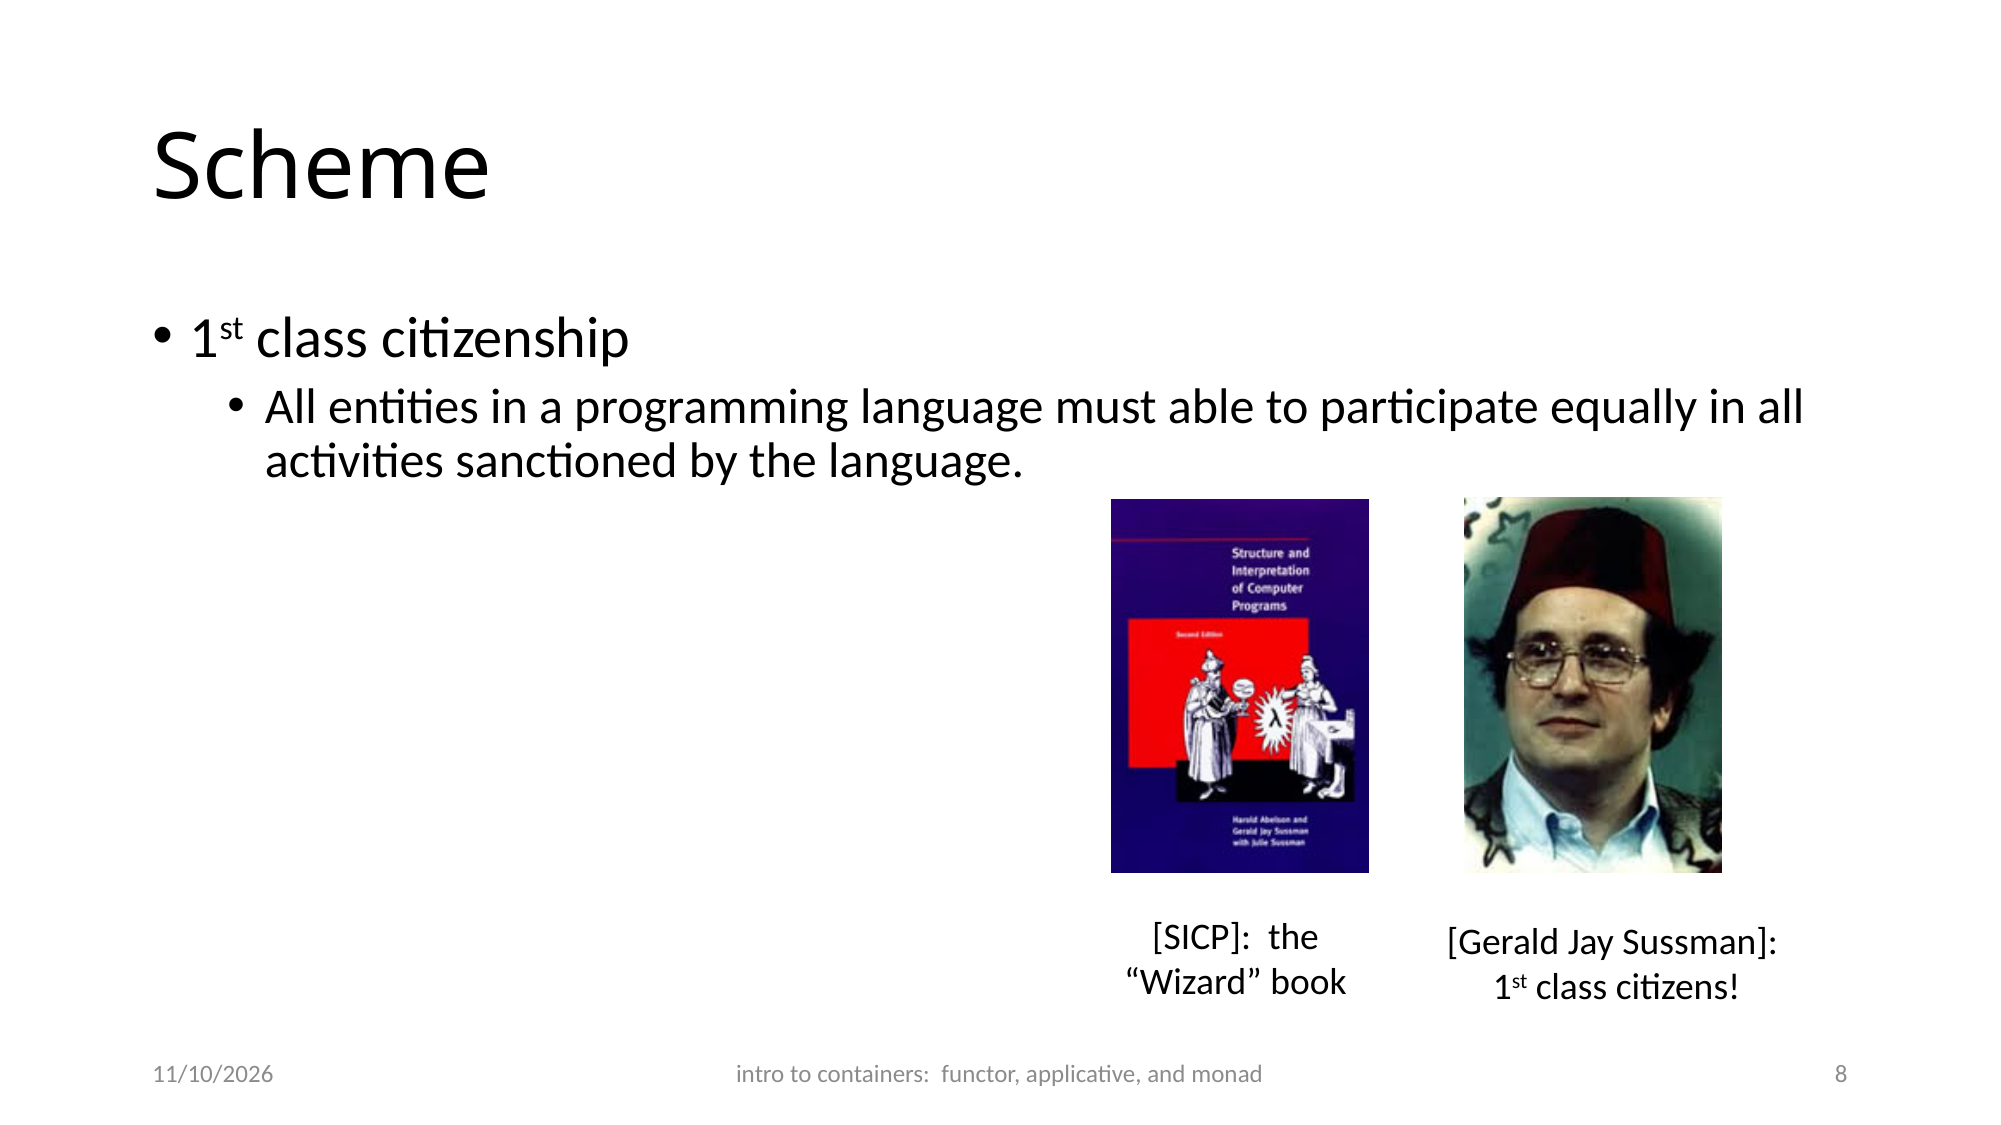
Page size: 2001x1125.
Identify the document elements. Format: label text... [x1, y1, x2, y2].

picture [1110, 499, 1369, 873]
picture [1464, 497, 1722, 873]
text_box [Gerald Jay Sussman]: 1st class citizens! [1429, 910, 1796, 1015]
title Scheme [137, 59, 1863, 278]
text_box [SICP]: the “Wizard” book [1091, 904, 1380, 1010]
footer intro to containers: functor, applicative, and monad [662, 1042, 1338, 1103]
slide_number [137, 1042, 588, 1103]
list 1st class citizenship All entities in a programming language must able to participate equally in all activities sanctioned by the language. [137, 299, 1827, 1014]
slide_number 8 [1412, 1042, 1863, 1103]
